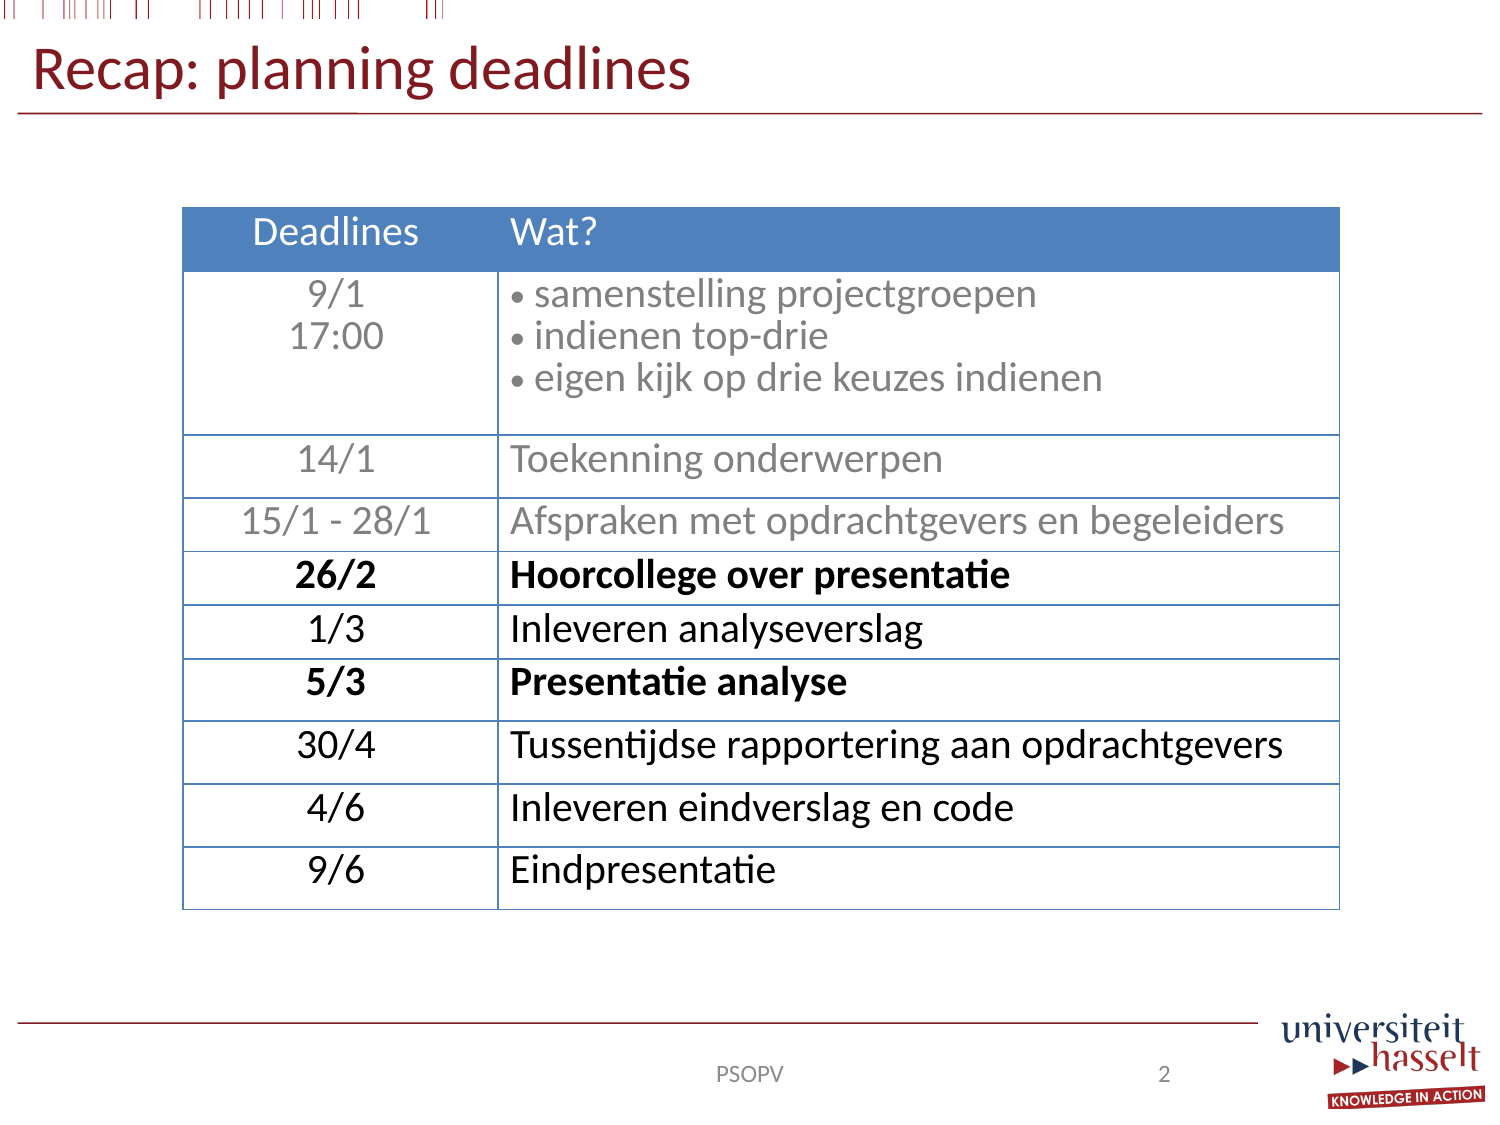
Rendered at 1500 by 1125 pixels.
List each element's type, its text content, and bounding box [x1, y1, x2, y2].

table_cell 9/6 [184, 848, 497, 909]
table_cell 5/3 [184, 660, 497, 720]
table_cell 9/1 17:00 [184, 272, 497, 434]
table_cell 1/3 [184, 606, 497, 658]
table_cell Tussentijdse rapportering aan opdrachtgevers [499, 722, 1339, 783]
table_cell Presentatie analyse [499, 660, 1339, 720]
table_cell Toekenning onderwerpen [499, 436, 1339, 497]
table_header Deadlines [184, 209, 497, 270]
table_cell Inleveren analyseverslag [499, 606, 1339, 658]
slide_number 2 [1062, 1042, 1186, 1103]
table_header Wat? [499, 209, 1339, 270]
table_cell 30/4 [184, 722, 497, 783]
table_cell 26/2 [184, 552, 497, 604]
picture [4, 0, 443, 19]
table_cell samenstelling projectgroepen indienen top-drie eigen kijk op drie keuzes indienen [499, 272, 1339, 434]
title Recap: planning deadlines [17, 19, 1493, 110]
table_cell Inleveren eindverslag en code [499, 785, 1339, 846]
table_cell Eindpresentatie [499, 848, 1339, 909]
table_cell Afspraken met opdrachtgevers en begeleiders [499, 499, 1339, 551]
table_cell Hoorcollege over presentatie [499, 552, 1339, 604]
table_cell 14/1 [184, 436, 497, 497]
table_cell 15/1 - 28/1 [184, 499, 497, 551]
table_cell 4/6 [184, 785, 497, 846]
footer PSOPV [512, 1042, 988, 1103]
